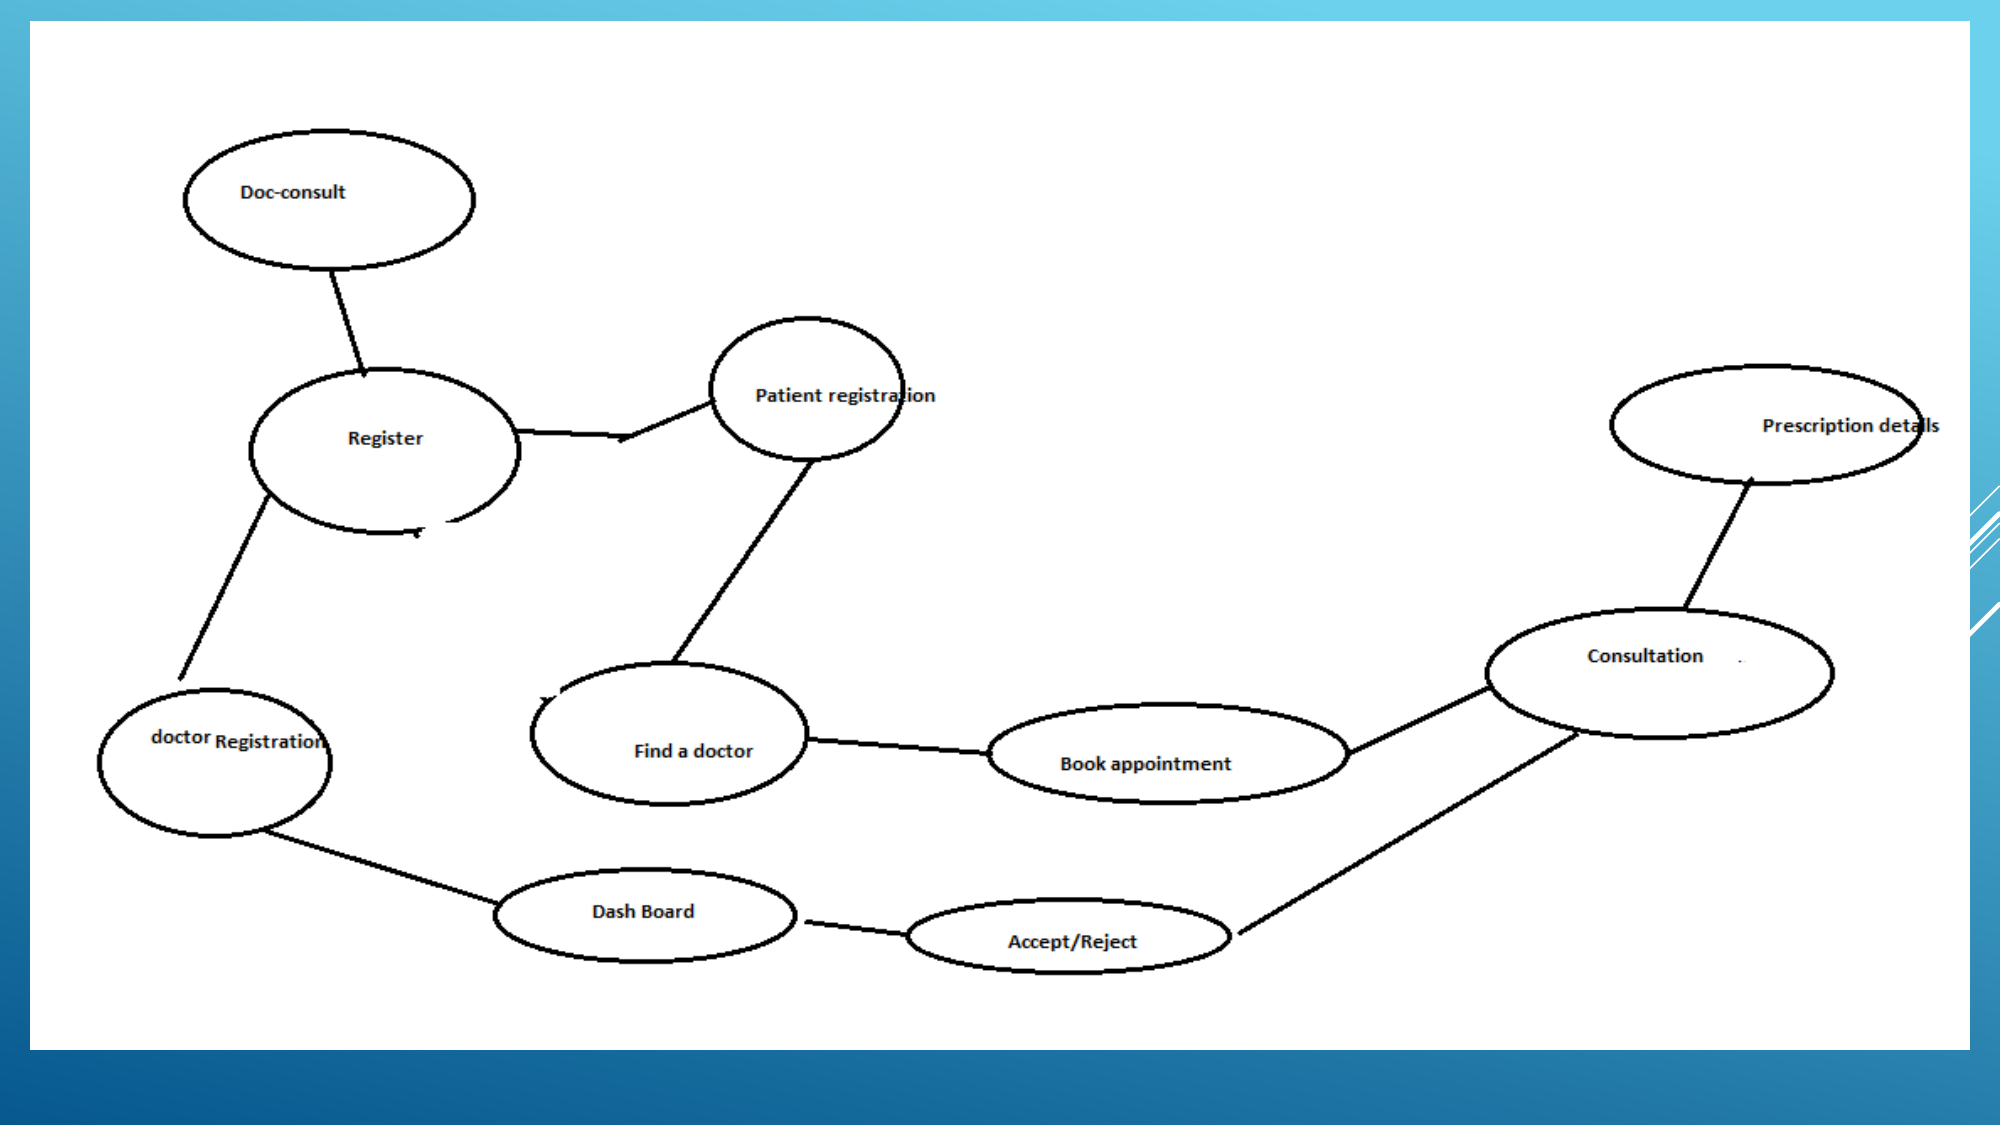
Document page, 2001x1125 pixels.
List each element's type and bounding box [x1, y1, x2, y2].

list [30, 21, 1970, 1051]
